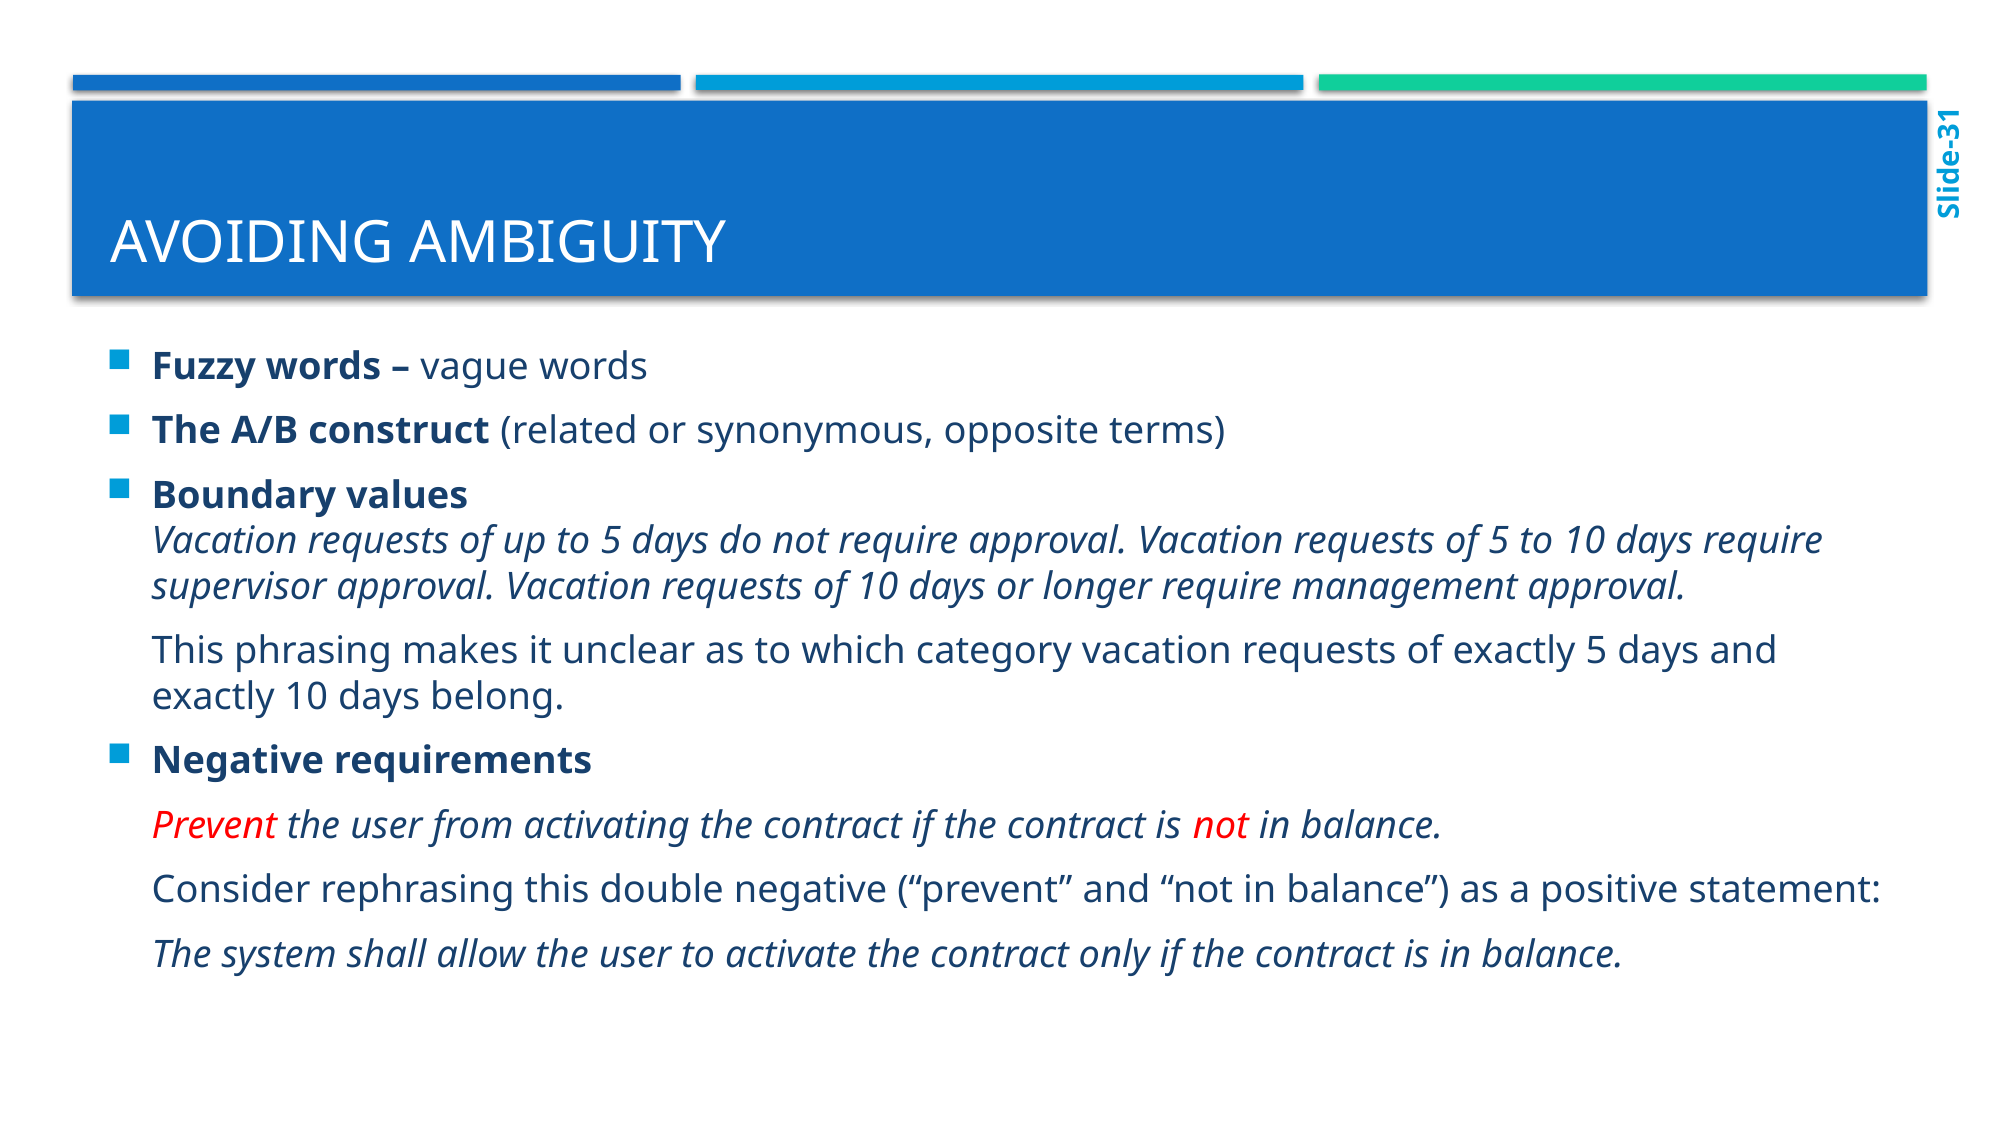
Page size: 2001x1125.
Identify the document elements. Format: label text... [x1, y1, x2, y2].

title Avoiding ambiguity [95, 115, 1905, 282]
text_box Slide-31 [1930, 99, 1970, 266]
list Fuzzy words – vague words The A/B construct (related or synonymous, opposite terms) Boundary values Vacation requests of up to 5 days do not require approval. Vacation requests of 5 to 10 days require supervisor approval. Vacation requests of 10 days or longer require management approval. This phrasing makes it unclear as to which category vacation requests of exactly 5 days and exactly 10 days belong. Negative requirements Prevent the user from activating the contract if the contract is not in balance. Consider rephrasing this double negative (“prevent” and “not in balance”) as a positive statement: The system shall allow the user to activate the contract only if the contract is in balance. [91, 334, 1901, 1035]
